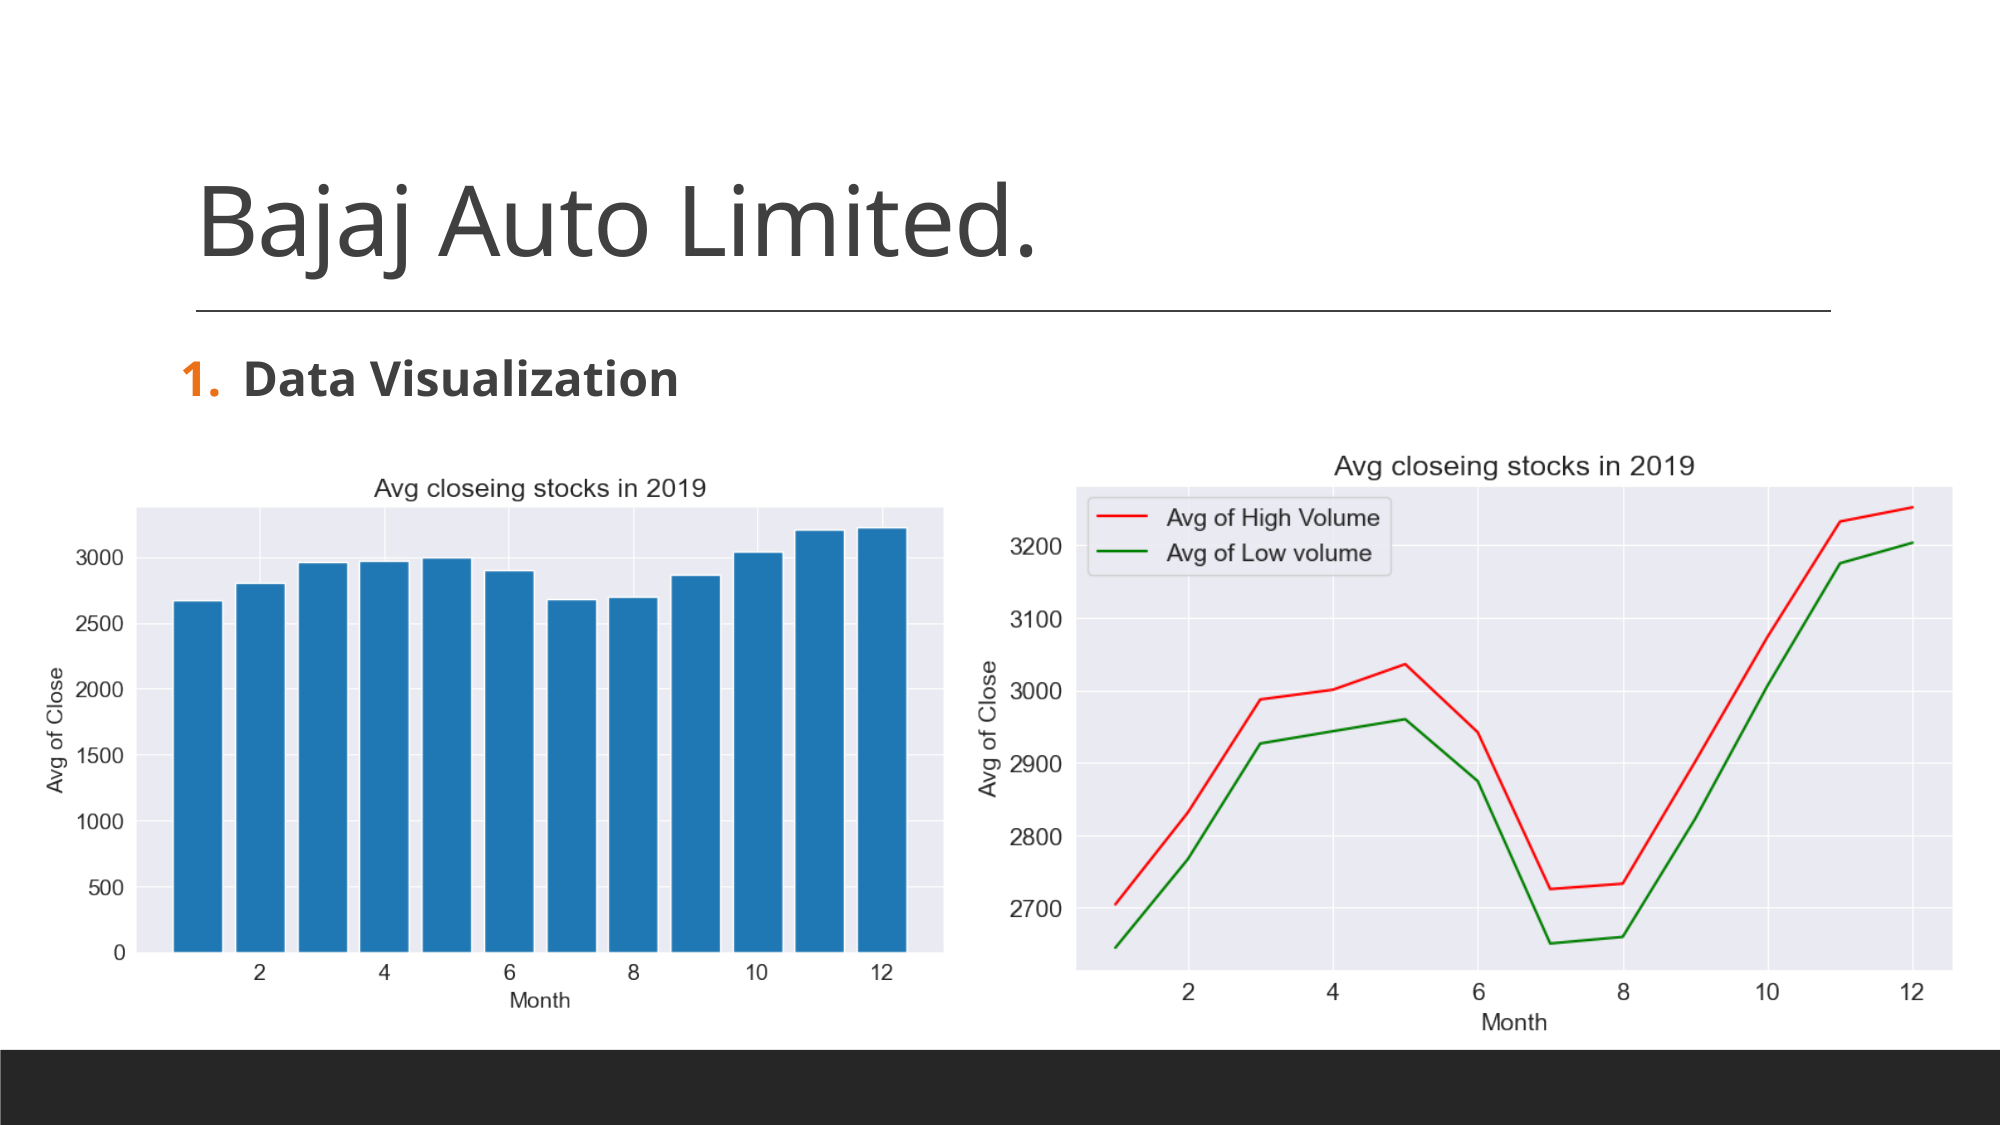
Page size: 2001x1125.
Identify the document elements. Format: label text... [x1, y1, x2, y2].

list Data Visualization [180, 334, 711, 427]
picture [35, 466, 955, 1024]
picture [967, 443, 1965, 1047]
title Bajaj Auto Limited. [180, 47, 1830, 285]
